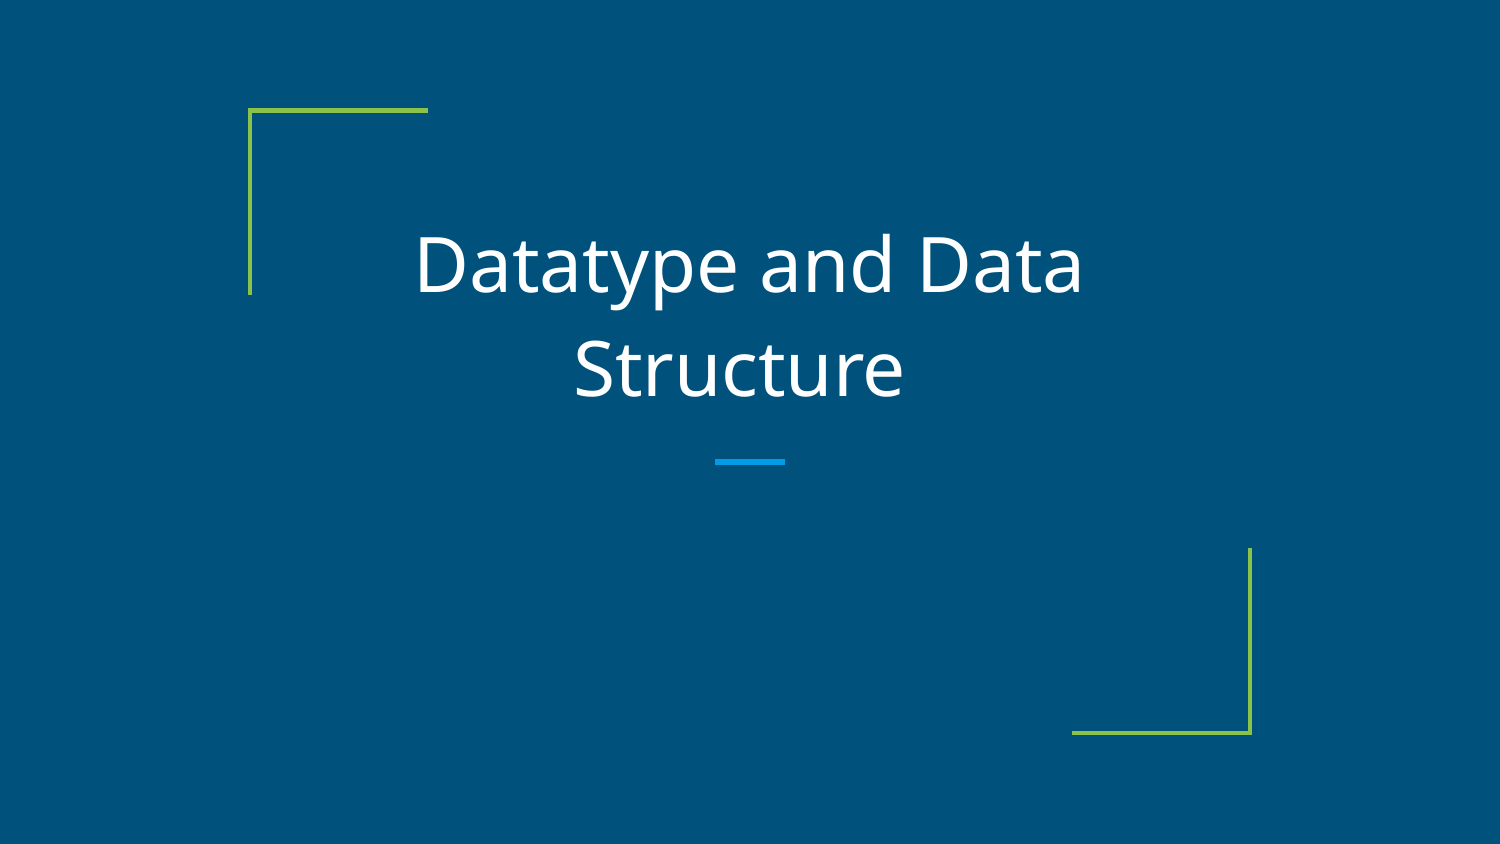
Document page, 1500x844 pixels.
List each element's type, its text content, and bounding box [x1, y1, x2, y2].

title Datatype and Data Structure [275, 195, 1225, 435]
